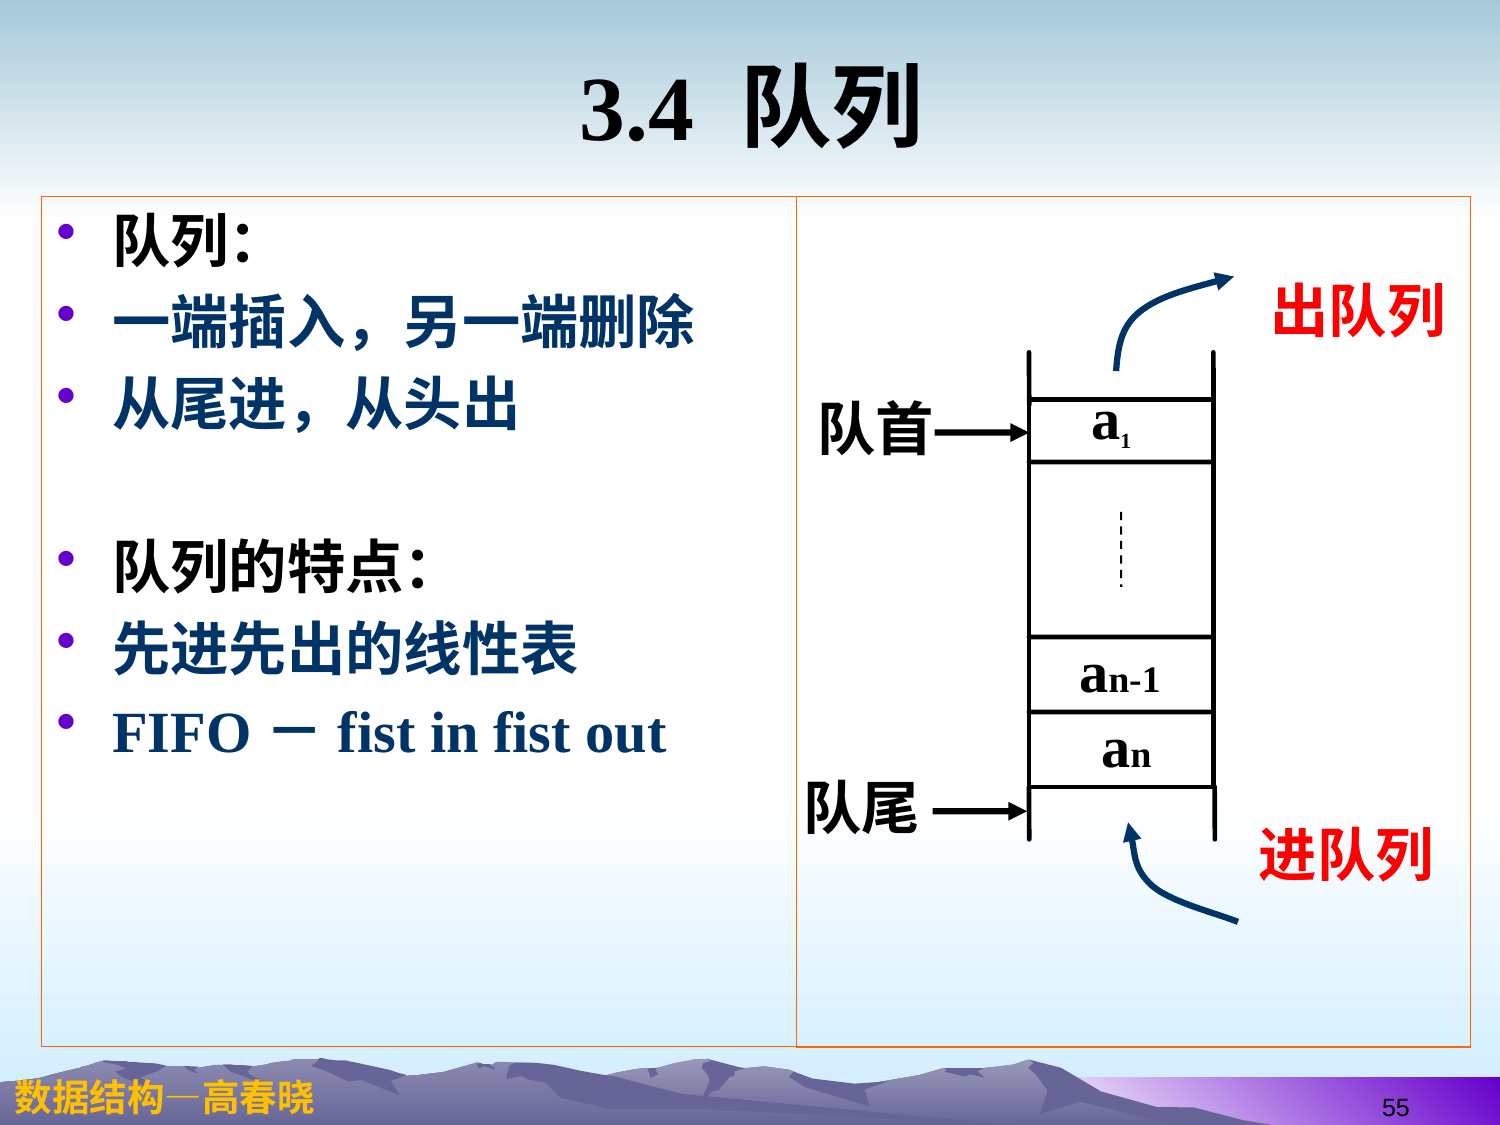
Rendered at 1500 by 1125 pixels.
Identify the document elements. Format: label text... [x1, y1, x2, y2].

text_box [796, 196, 1471, 383]
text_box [745, 384, 1030, 471]
slide_number 55 [1074, 1054, 1426, 1125]
title 3.4 队列 [76, 18, 1428, 188]
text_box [1028, 351, 1216, 840]
text_box [796, 379, 1471, 1047]
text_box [1127, 810, 1459, 923]
list 队列： 一端插入，另一端删除 从尾进，从头出 队列的特点： 先进先出的线性表 FIFO－fist in fist out [41, 196, 796, 1047]
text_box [1115, 266, 1471, 372]
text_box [731, 763, 1028, 850]
